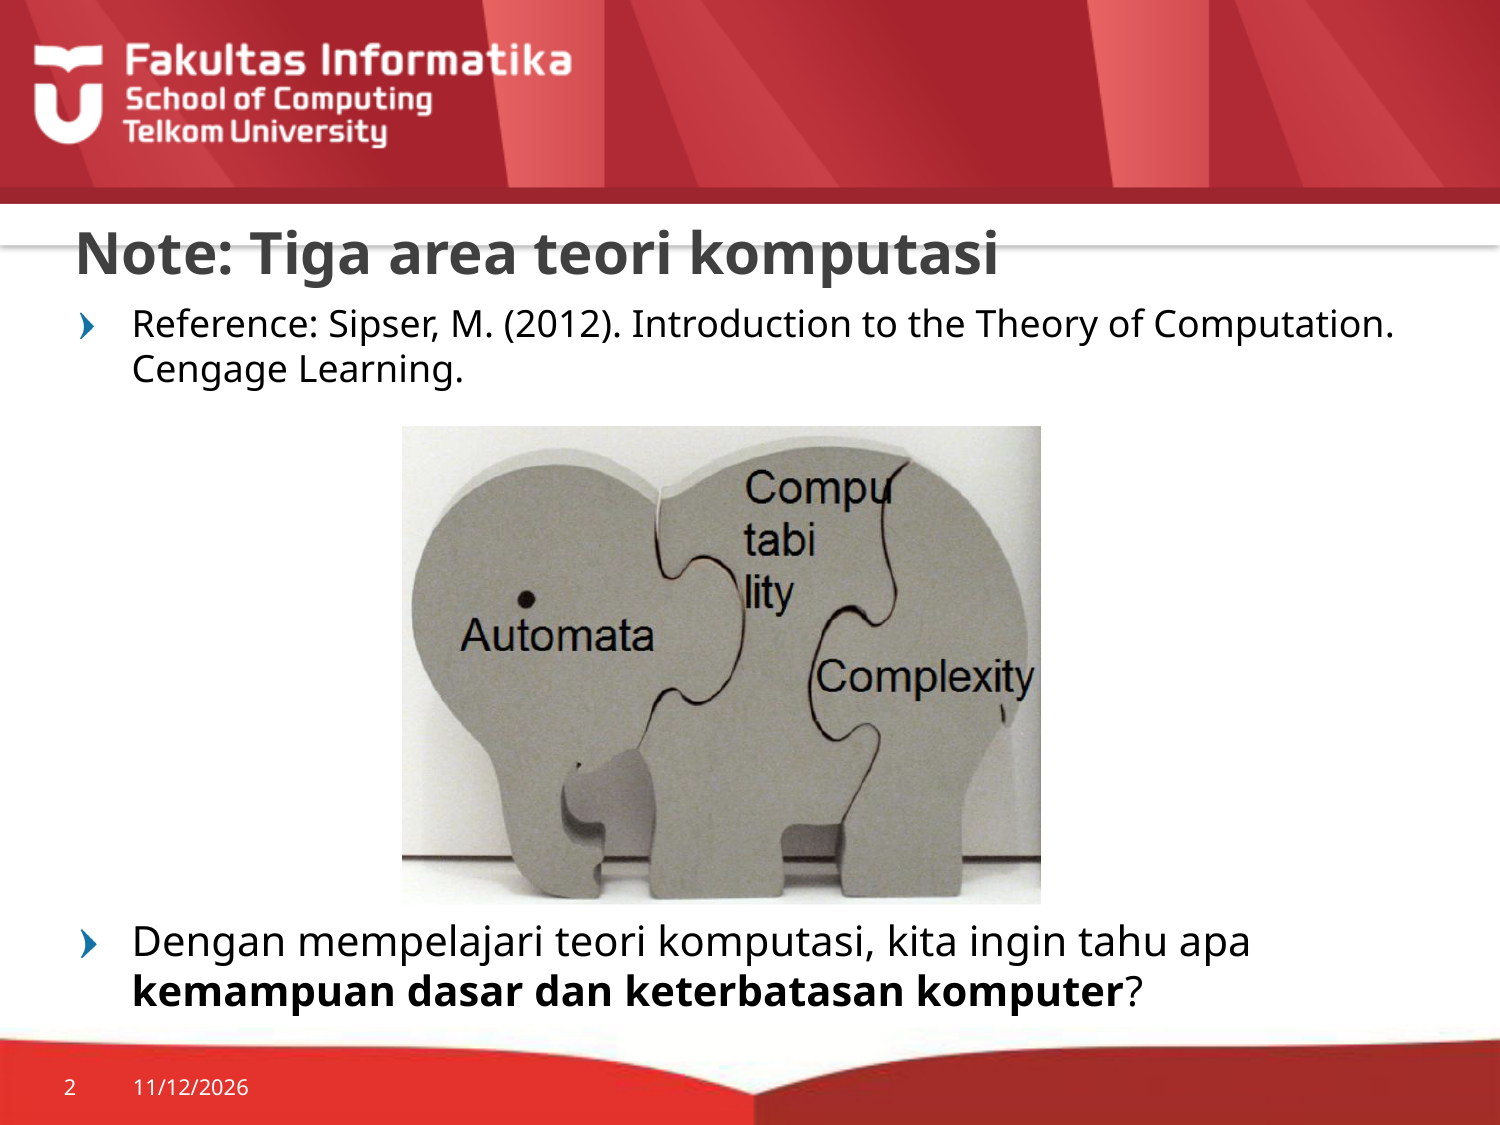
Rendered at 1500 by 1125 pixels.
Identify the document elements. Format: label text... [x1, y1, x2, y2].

picture [75, 920, 100, 960]
picture [75, 304, 97, 341]
list Reference: Sipser, M. (2012). Introduction to the Theory of Computation. Cengage Learning. Dengan mempelajari teori komputasi, kita ingin tahu apa kemampuan dasar dan keterbatasan komputer? [60, 304, 1426, 954]
picture [0, 0, 1500, 203]
picture [0, 1024, 1500, 1125]
title Note: Tiga area teori komputasi [59, 198, 1426, 304]
slide_number 2 [63, 1058, 123, 1119]
picture [402, 426, 1041, 905]
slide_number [132, 1058, 403, 1119]
